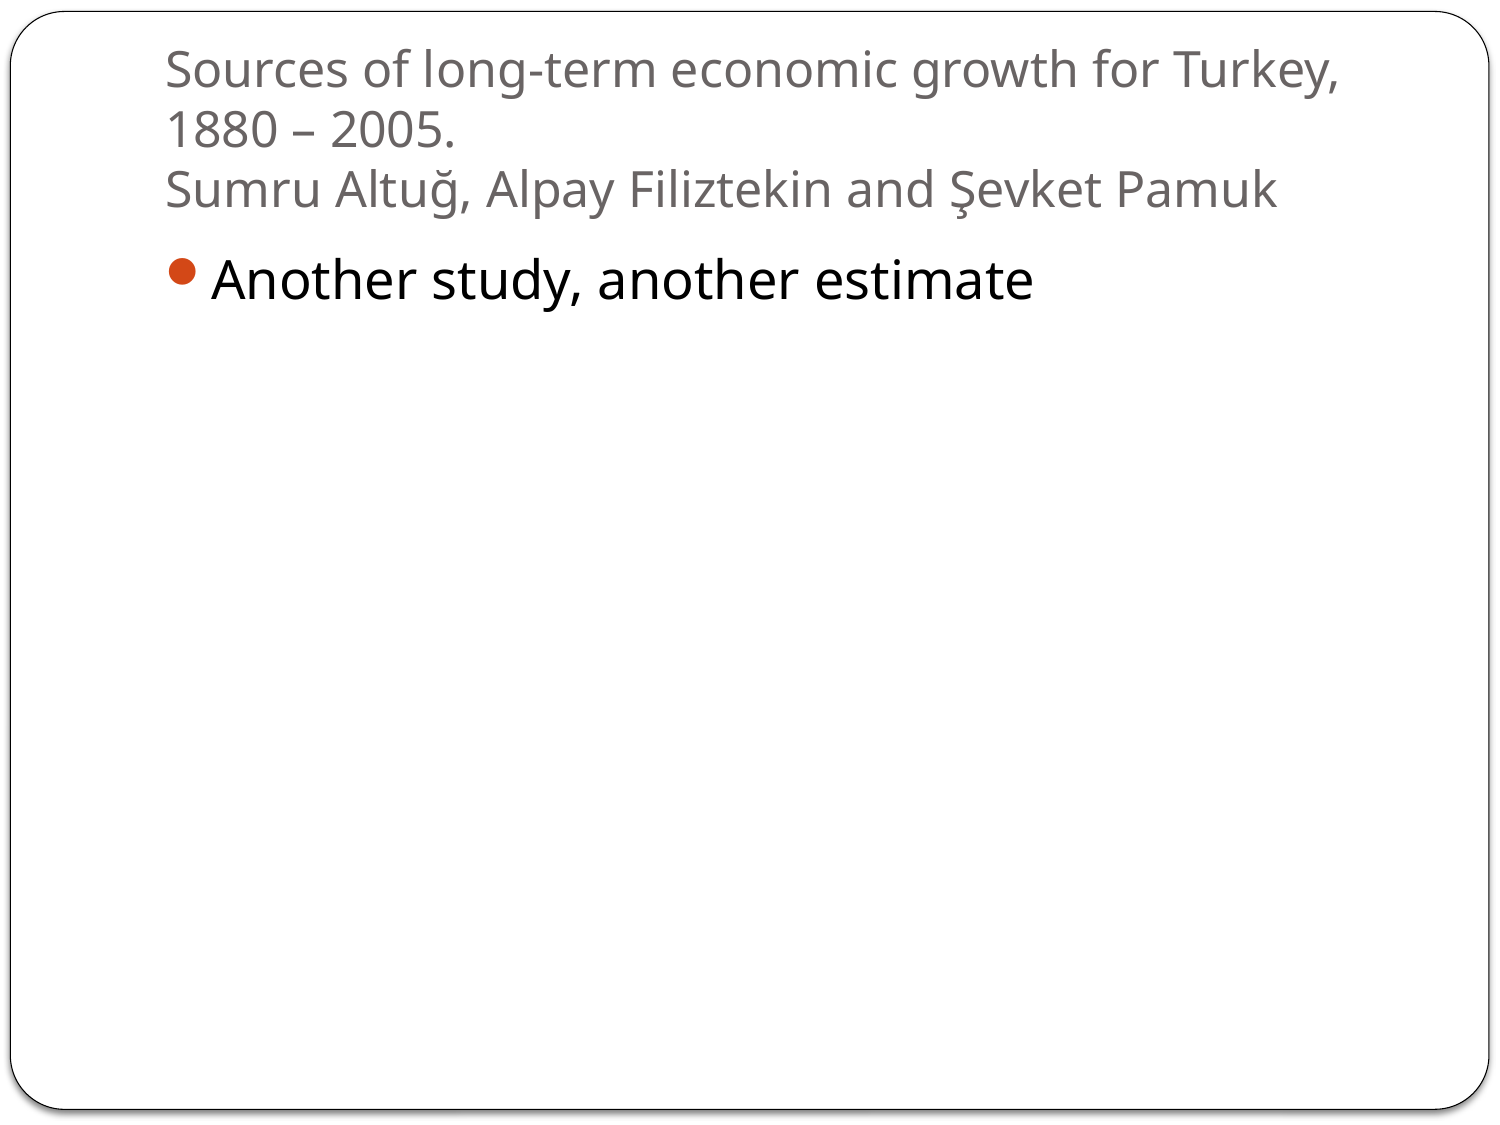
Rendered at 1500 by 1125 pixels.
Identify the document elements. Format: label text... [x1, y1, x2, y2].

list Another study, another estimate [149, 237, 1426, 988]
title Sources of long-term economic growth for Turkey, 1880 – 2005. Sumru Altuğ, Alpay Filiztekin and Şevket Pamuk [149, 44, 1426, 233]
